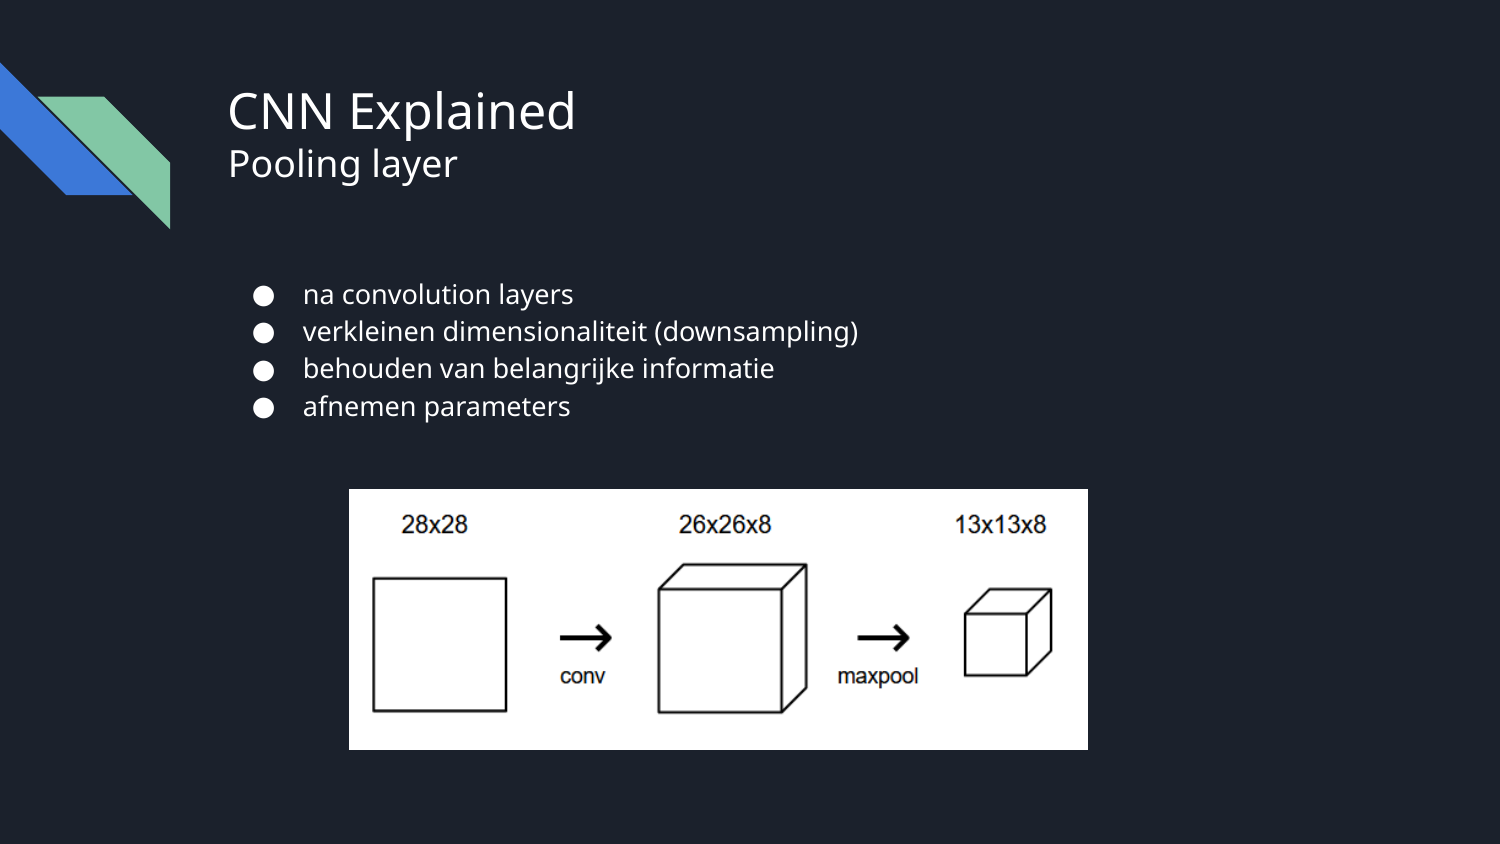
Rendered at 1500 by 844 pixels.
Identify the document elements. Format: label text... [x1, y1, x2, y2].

title CNN Explained Pooling layer [212, 64, 1368, 215]
list na convolution layers verkleinen dimensionaliteit (downsampling) behouden van belangrijke informatie afnemen parameters [212, 257, 1368, 735]
picture [348, 488, 1089, 750]
